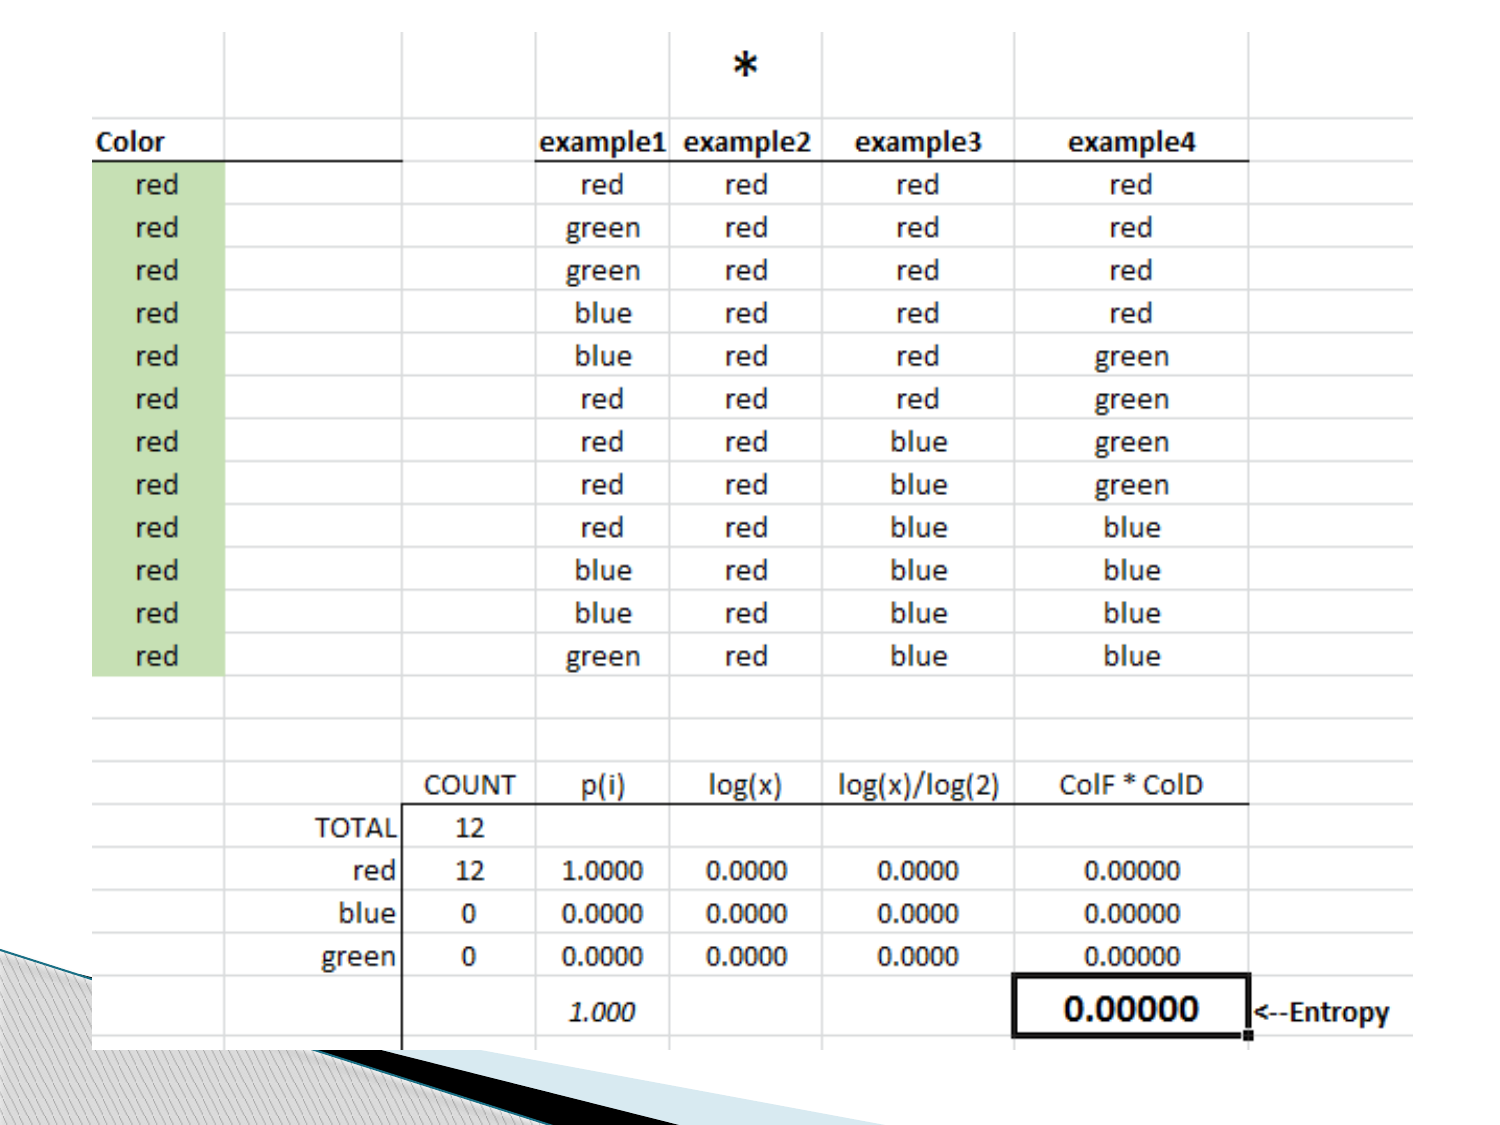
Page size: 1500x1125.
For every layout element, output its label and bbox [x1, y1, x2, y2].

picture [92, 32, 1413, 1051]
